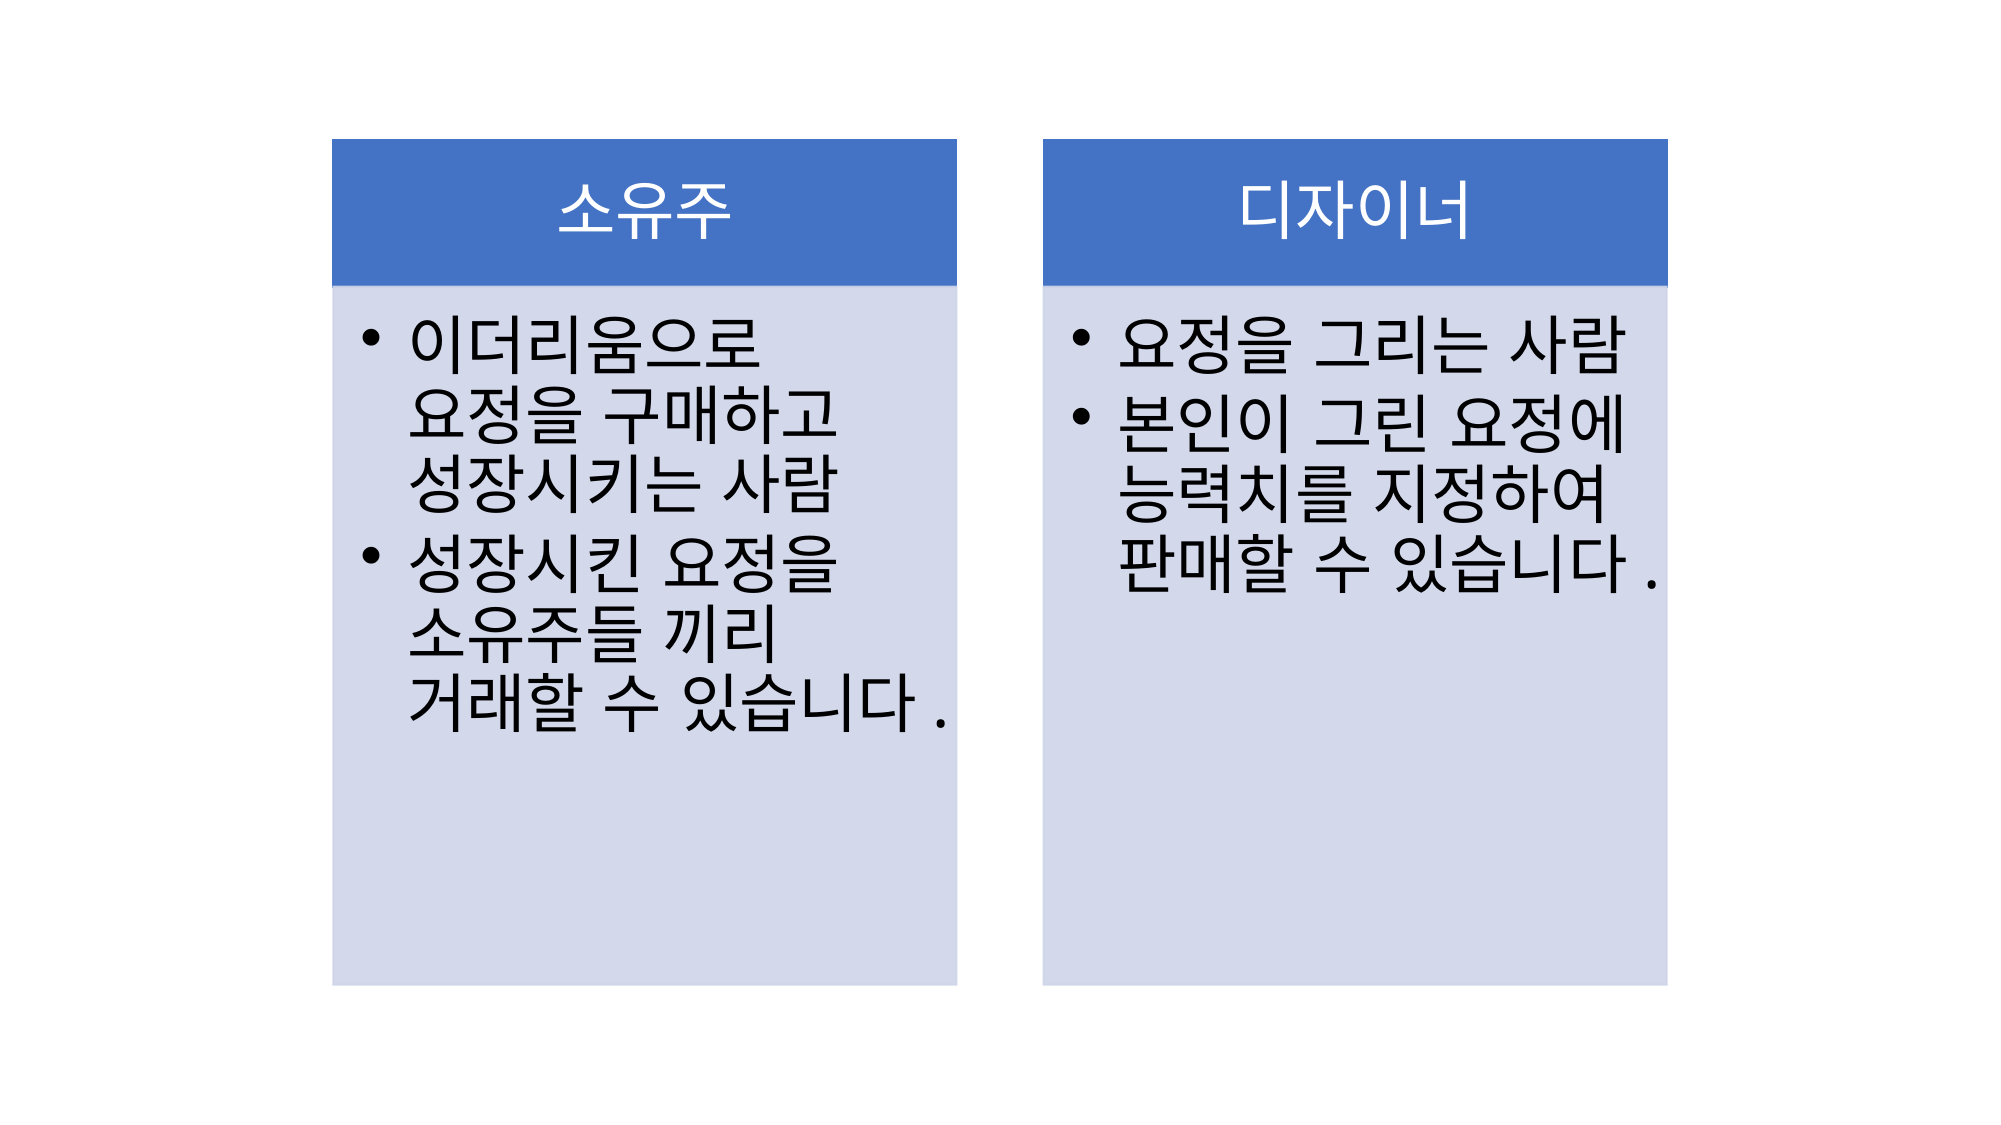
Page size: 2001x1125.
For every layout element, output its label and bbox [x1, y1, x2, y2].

text_box [333, 117, 1667, 1007]
